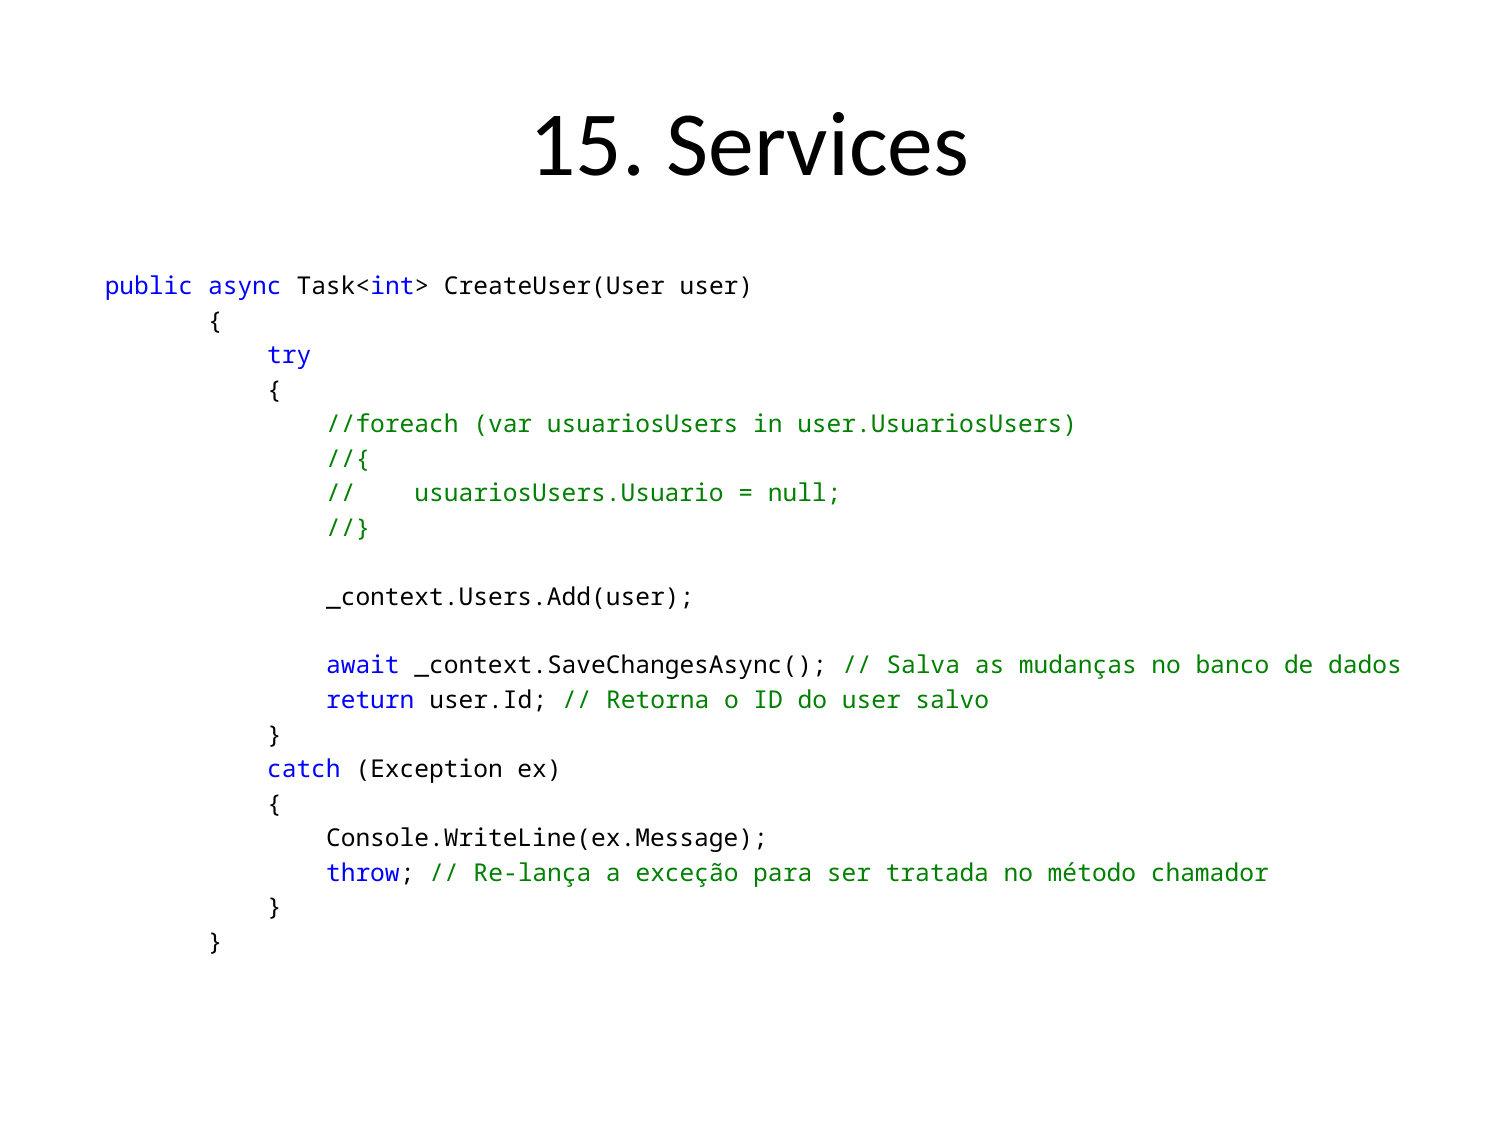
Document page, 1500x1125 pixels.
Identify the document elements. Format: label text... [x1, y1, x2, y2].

list public async Task<int> CreateUser(User user) { try { //foreach (var usuariosUsers in user.UsuariosUsers) //{ // usuariosUsers.Usuario = null; //} _context.Users.Add(user); await _context.SaveChangesAsync(); // Salva as mudanças no banco de dados return user.Id; // Retorna o ID do user salvo } catch (Exception ex) { Console.WriteLine(ex.Message); throw; // Re-lança a exceção para ser tratada no método chamador } } [75, 262, 1425, 1005]
title 15. Services [75, 45, 1425, 233]
